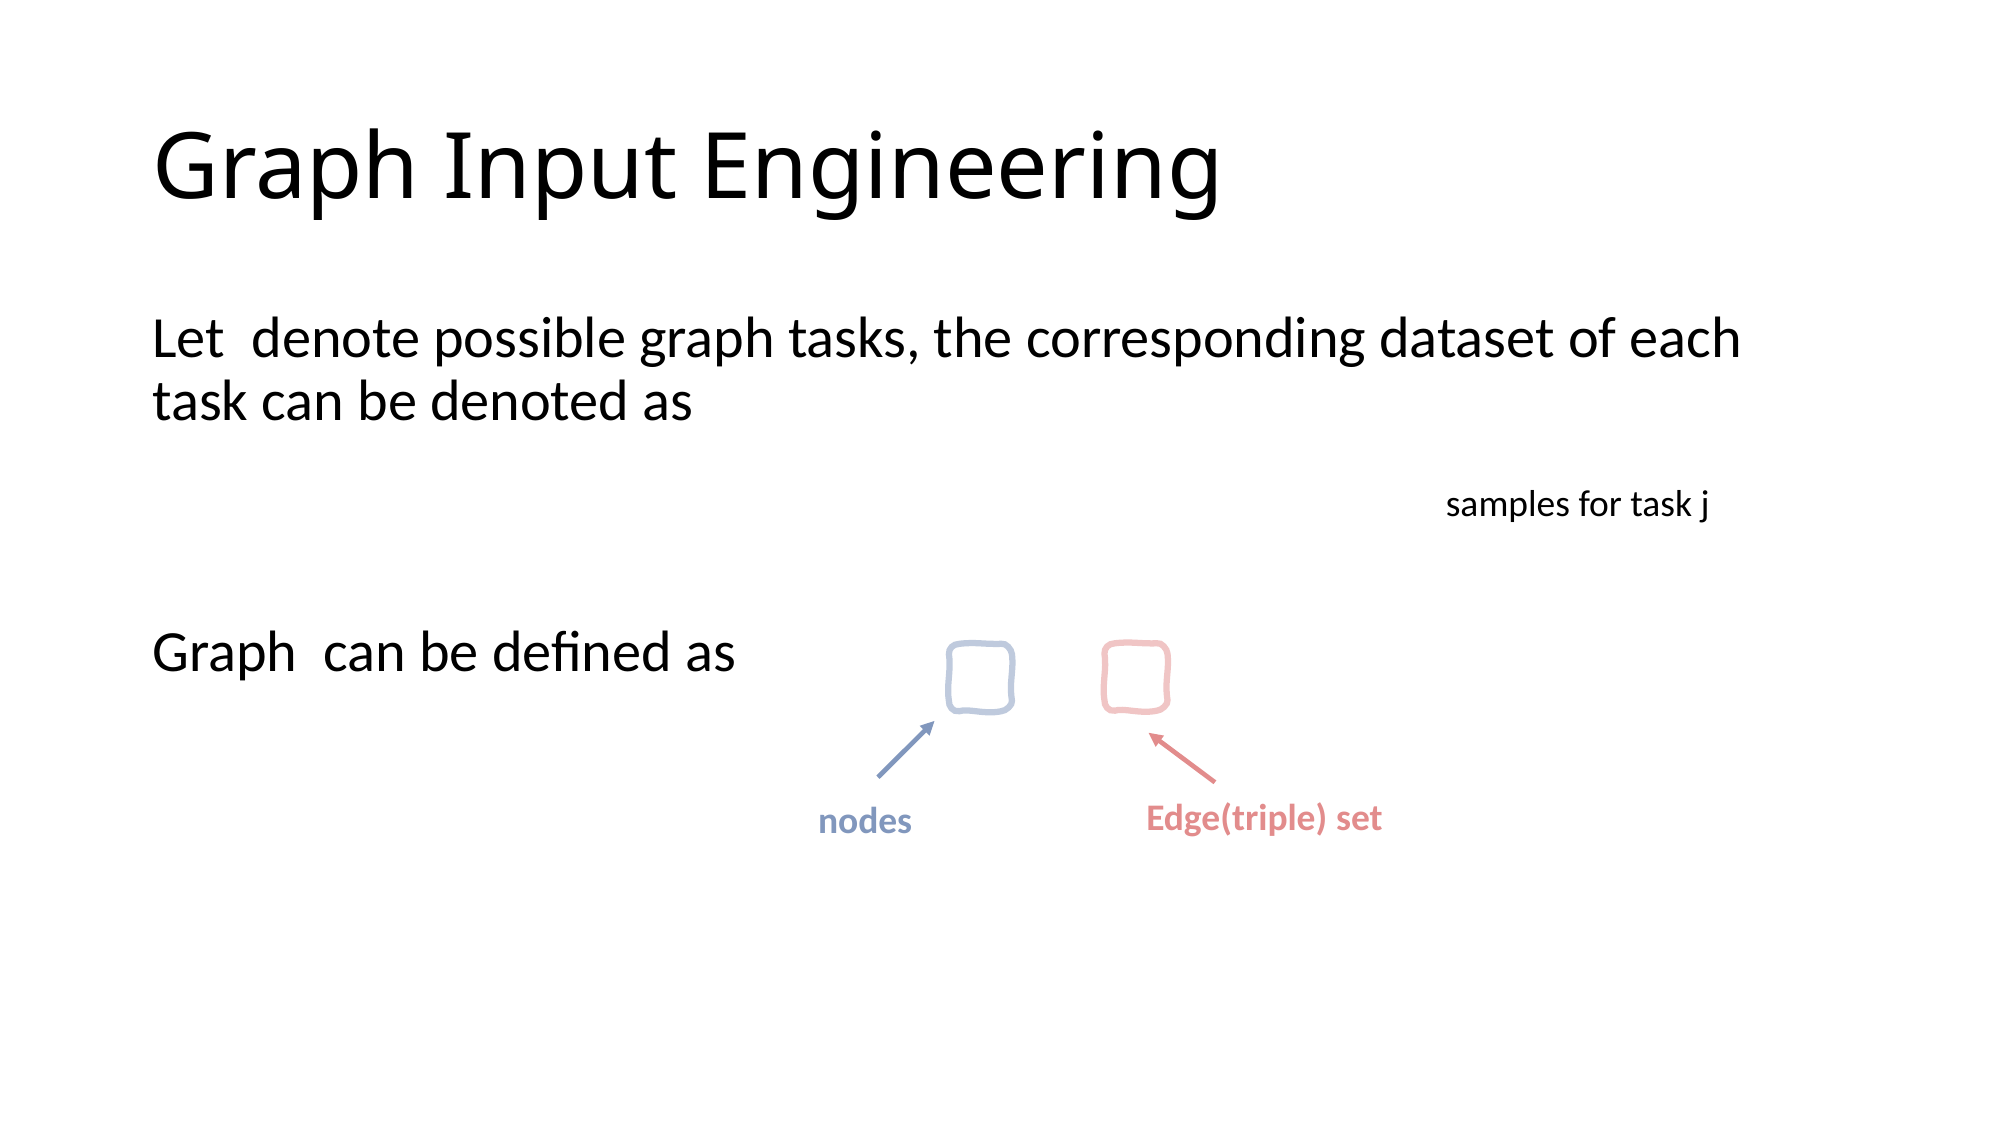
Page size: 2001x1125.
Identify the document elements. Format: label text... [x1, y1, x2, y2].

title Graph Input Engineering [137, 59, 1863, 278]
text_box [1148, 732, 1215, 783]
text_box nodes [803, 788, 1021, 848]
text_box Edge(triple) set [1131, 785, 1420, 846]
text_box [877, 720, 935, 778]
text_box [1102, 641, 1170, 713]
text_box [947, 642, 1014, 714]
